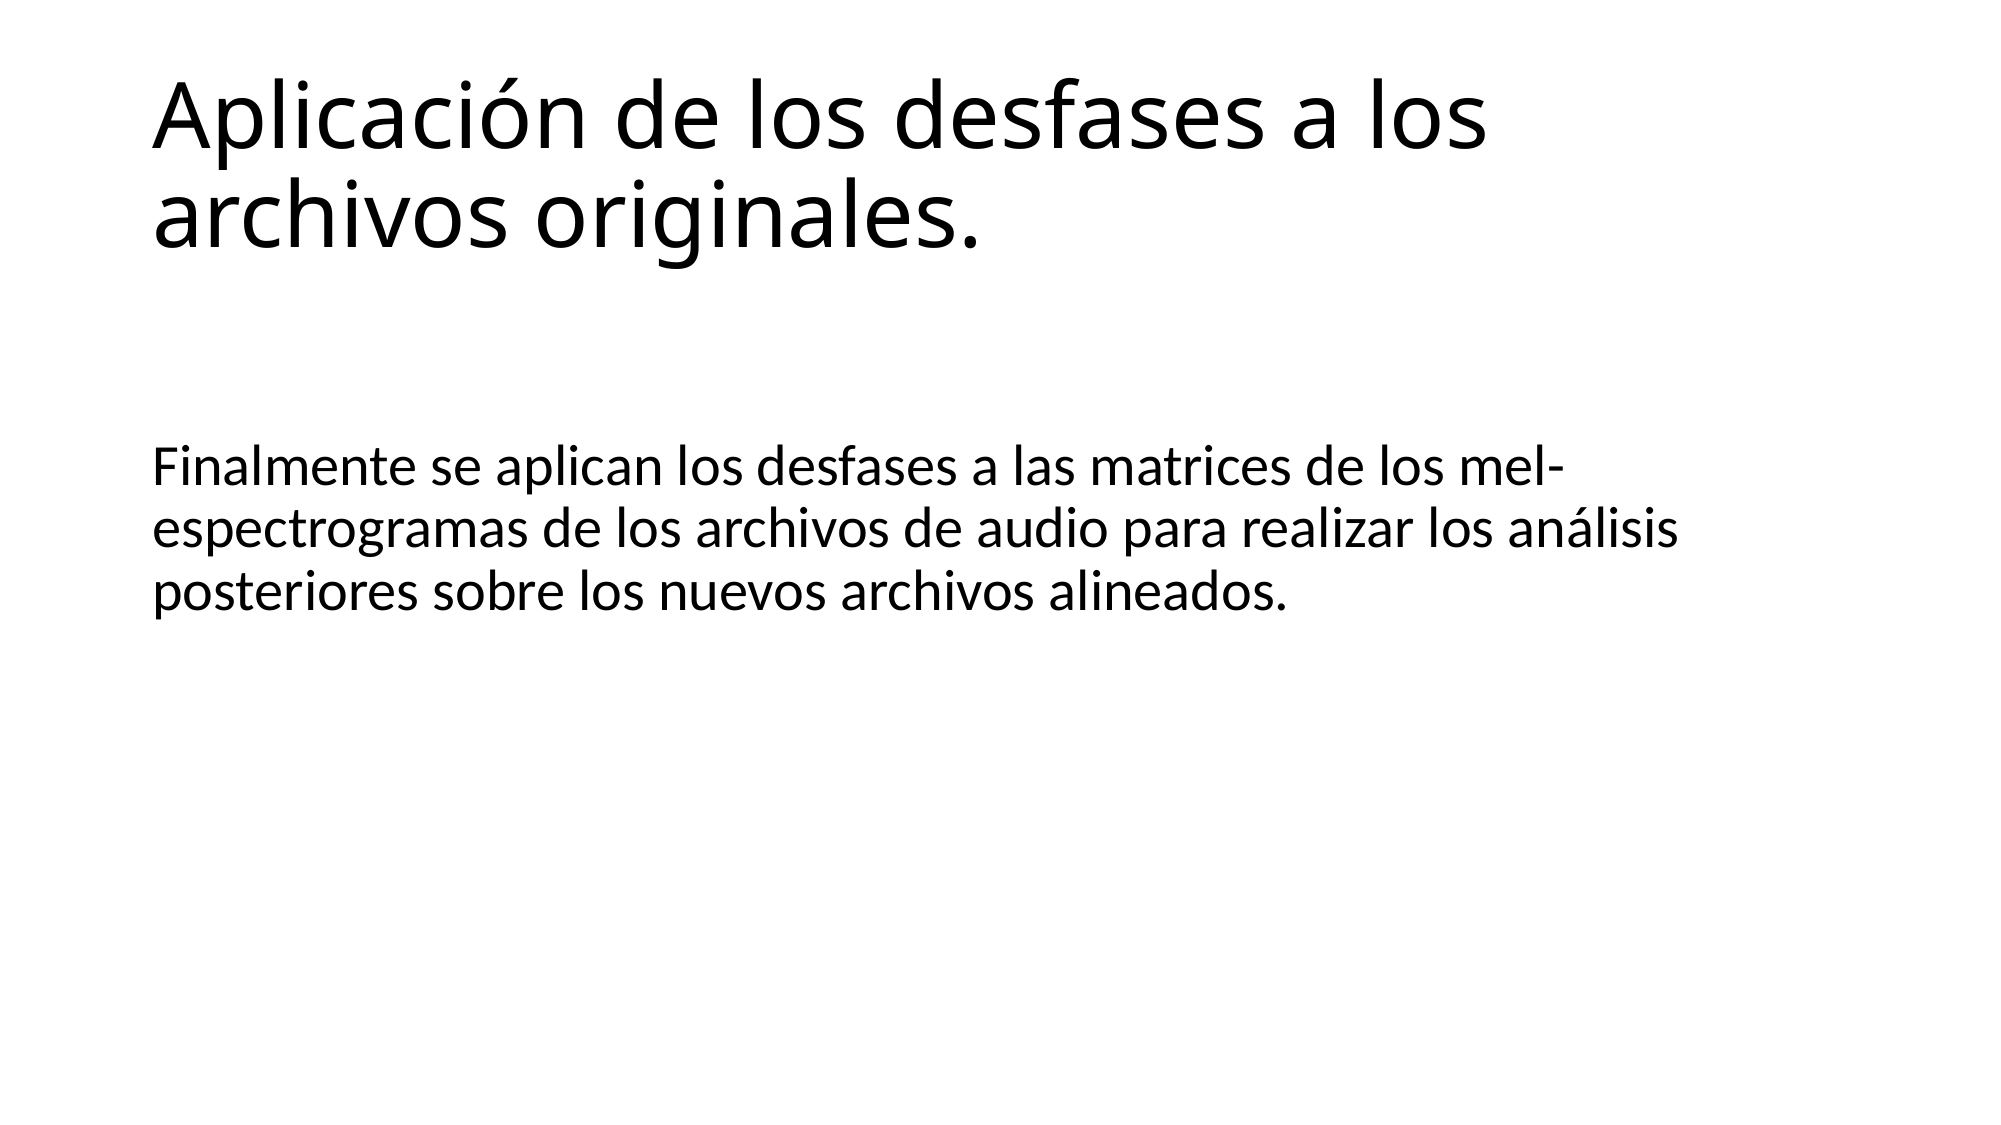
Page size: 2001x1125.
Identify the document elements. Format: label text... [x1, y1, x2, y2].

list Finalmente se aplican los desfases a las matrices de los mel-espectrogramas de los archivos de audio para realizar los análisis posteriores sobre los nuevos archivos alineados. [137, 427, 1863, 759]
title Aplicación de los desfases a los archivos originales. [137, 59, 1863, 278]
